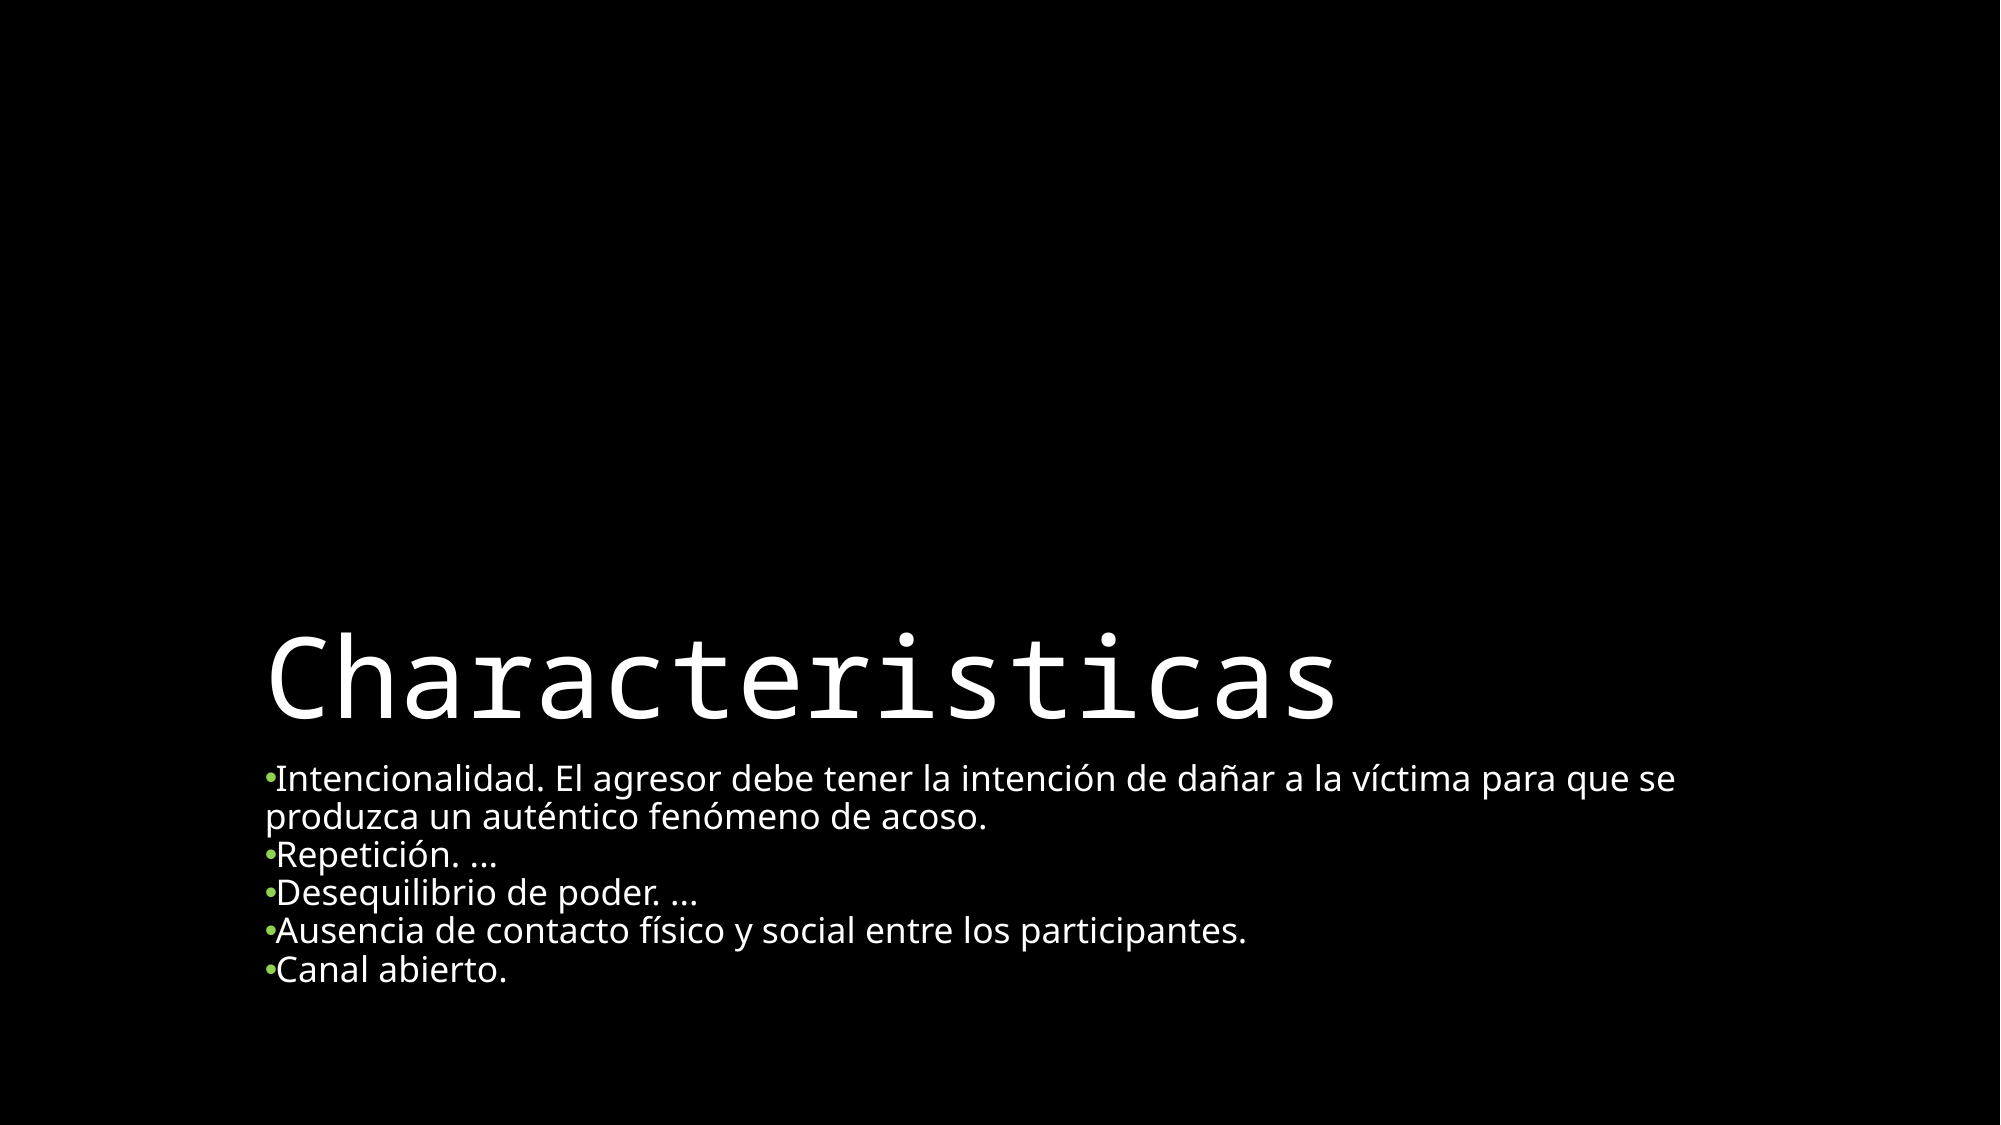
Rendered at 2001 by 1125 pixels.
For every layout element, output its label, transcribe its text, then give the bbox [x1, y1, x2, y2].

list Intencionalidad. El agresor debe tener la intención de dañar a la víctima para que se produzca un auténtico fenómeno de acoso. Repetición. ... Desequilibrio de poder. ... Ausencia de contacto físico y social entre los participantes. Canal abierto. [249, 752, 1750, 1000]
title Characteristicas [249, 299, 1750, 750]
